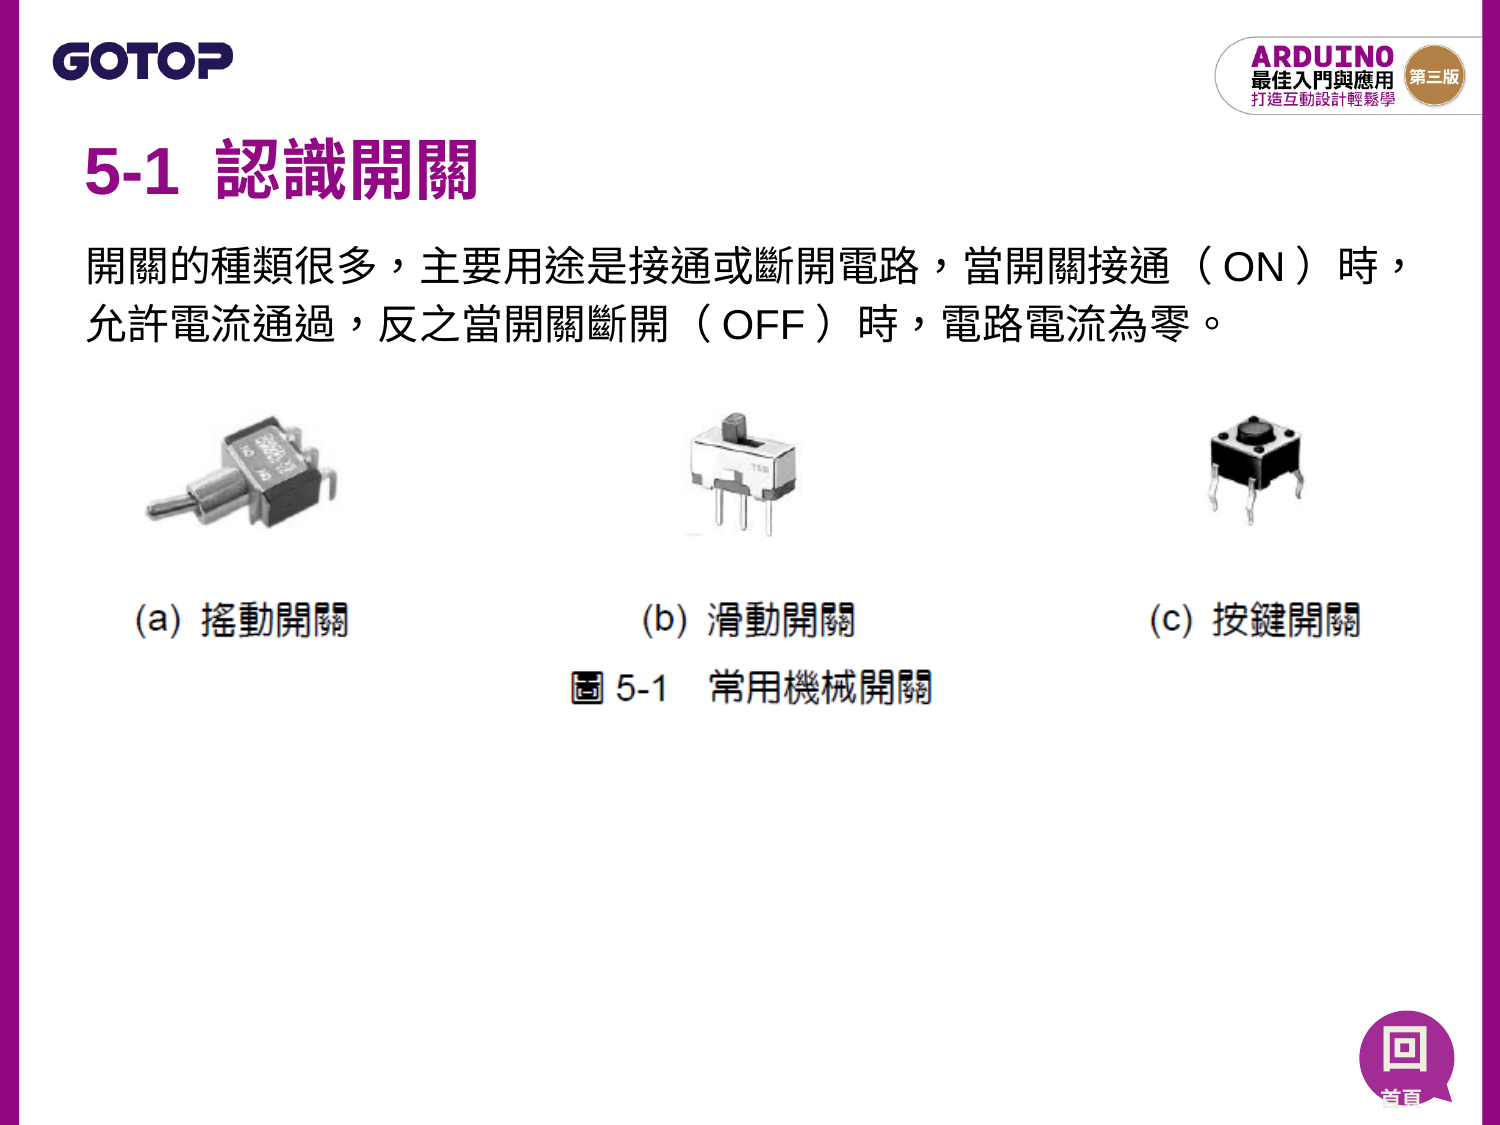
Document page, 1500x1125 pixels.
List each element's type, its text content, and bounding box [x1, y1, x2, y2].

title 5-1 認識開關 [69, 125, 1436, 220]
list 開關的種類很多，主要用途是接通或斷開電路，當開關接通（ON）時，允許電流通過，反之當開關斷開（OFF）時，電路電流為零。 [70, 223, 1430, 1071]
picture [0, 0, 1500, 1125]
